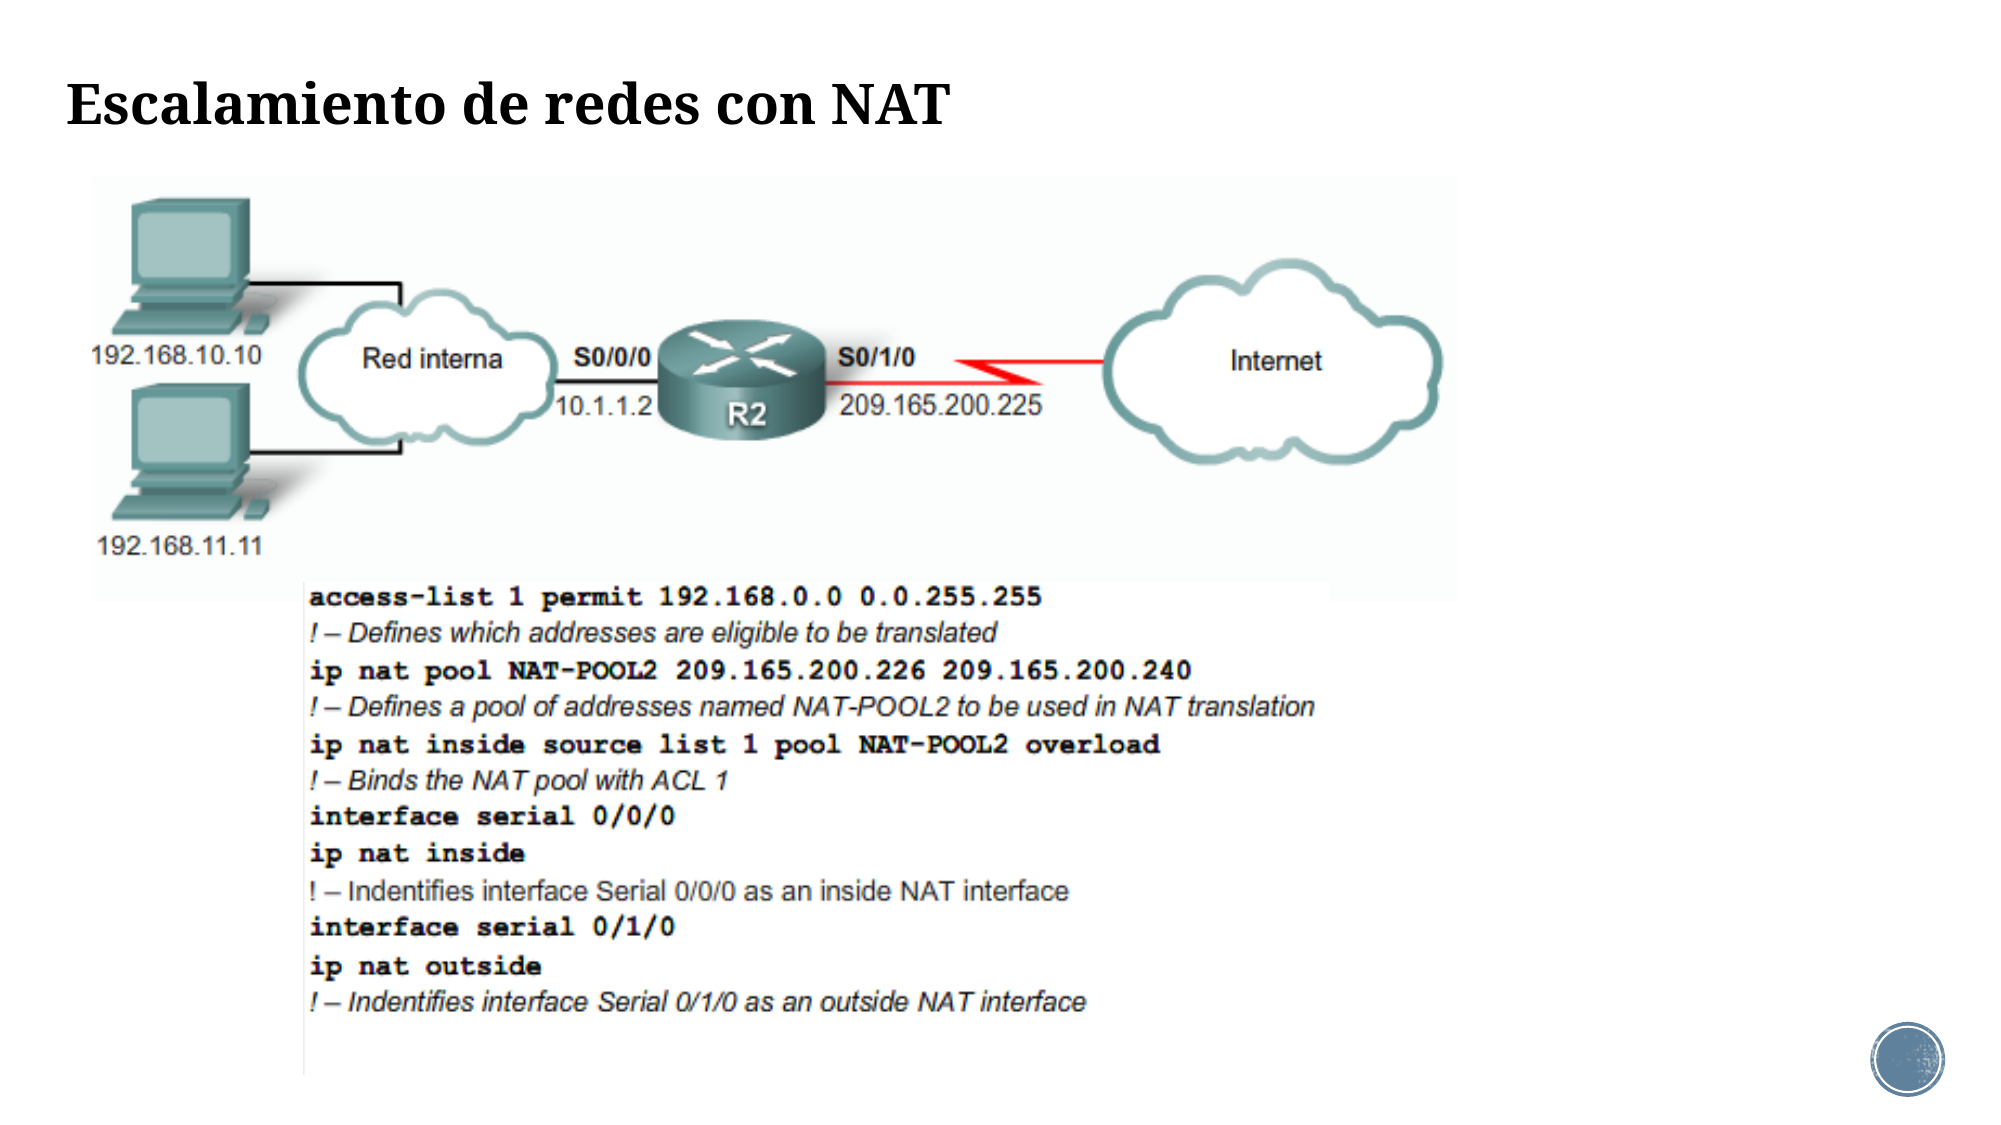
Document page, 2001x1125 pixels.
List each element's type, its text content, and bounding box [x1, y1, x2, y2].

title Escalamiento de redes con NAT [51, 67, 1661, 146]
picture [92, 177, 1458, 1075]
